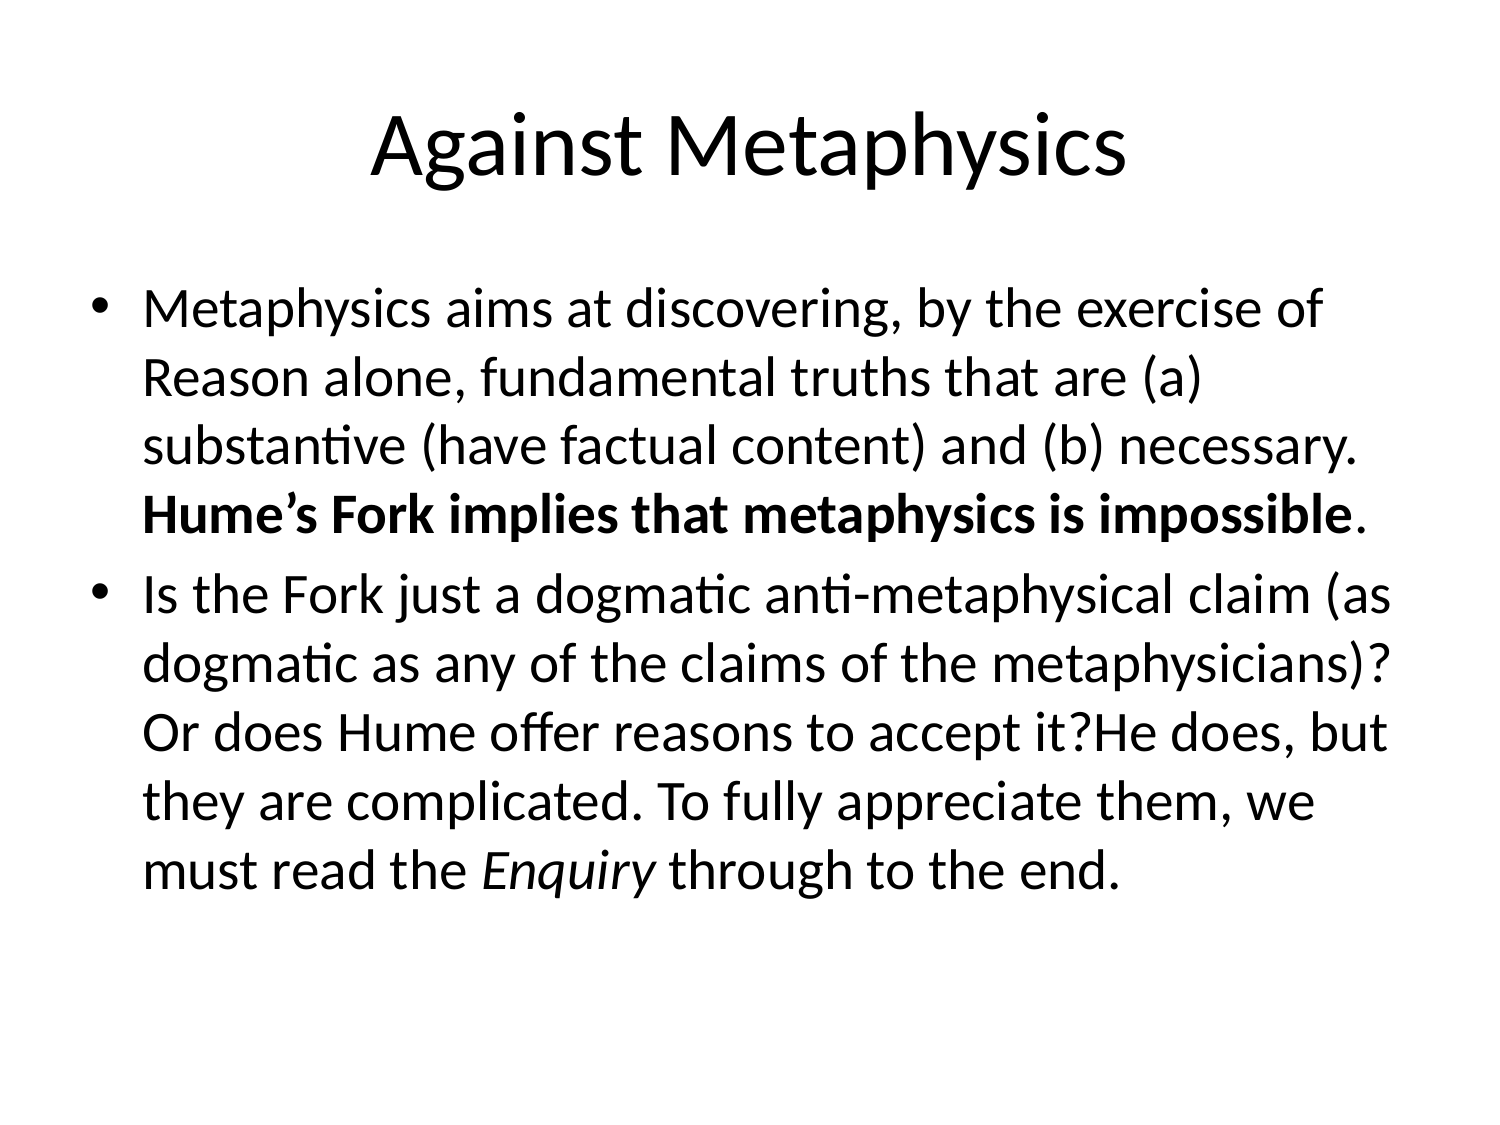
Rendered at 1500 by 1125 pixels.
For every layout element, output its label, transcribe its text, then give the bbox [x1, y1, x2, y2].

list Metaphysics aims at discovering, by the exercise of Reason alone, fundamental truths that are (a) substantive (have factual content) and (b) necessary. Hume’s Fork implies that metaphysics is impossible. Is the Fork just a dogmatic anti-metaphysical claim (as dogmatic as any of the claims of the metaphysicians)? Or does Hume offer reasons to accept it?He does, but they are complicated. To fully appreciate them, we must read the Enquiry through to the end. [75, 262, 1425, 1005]
title Against Metaphysics [75, 45, 1425, 233]
